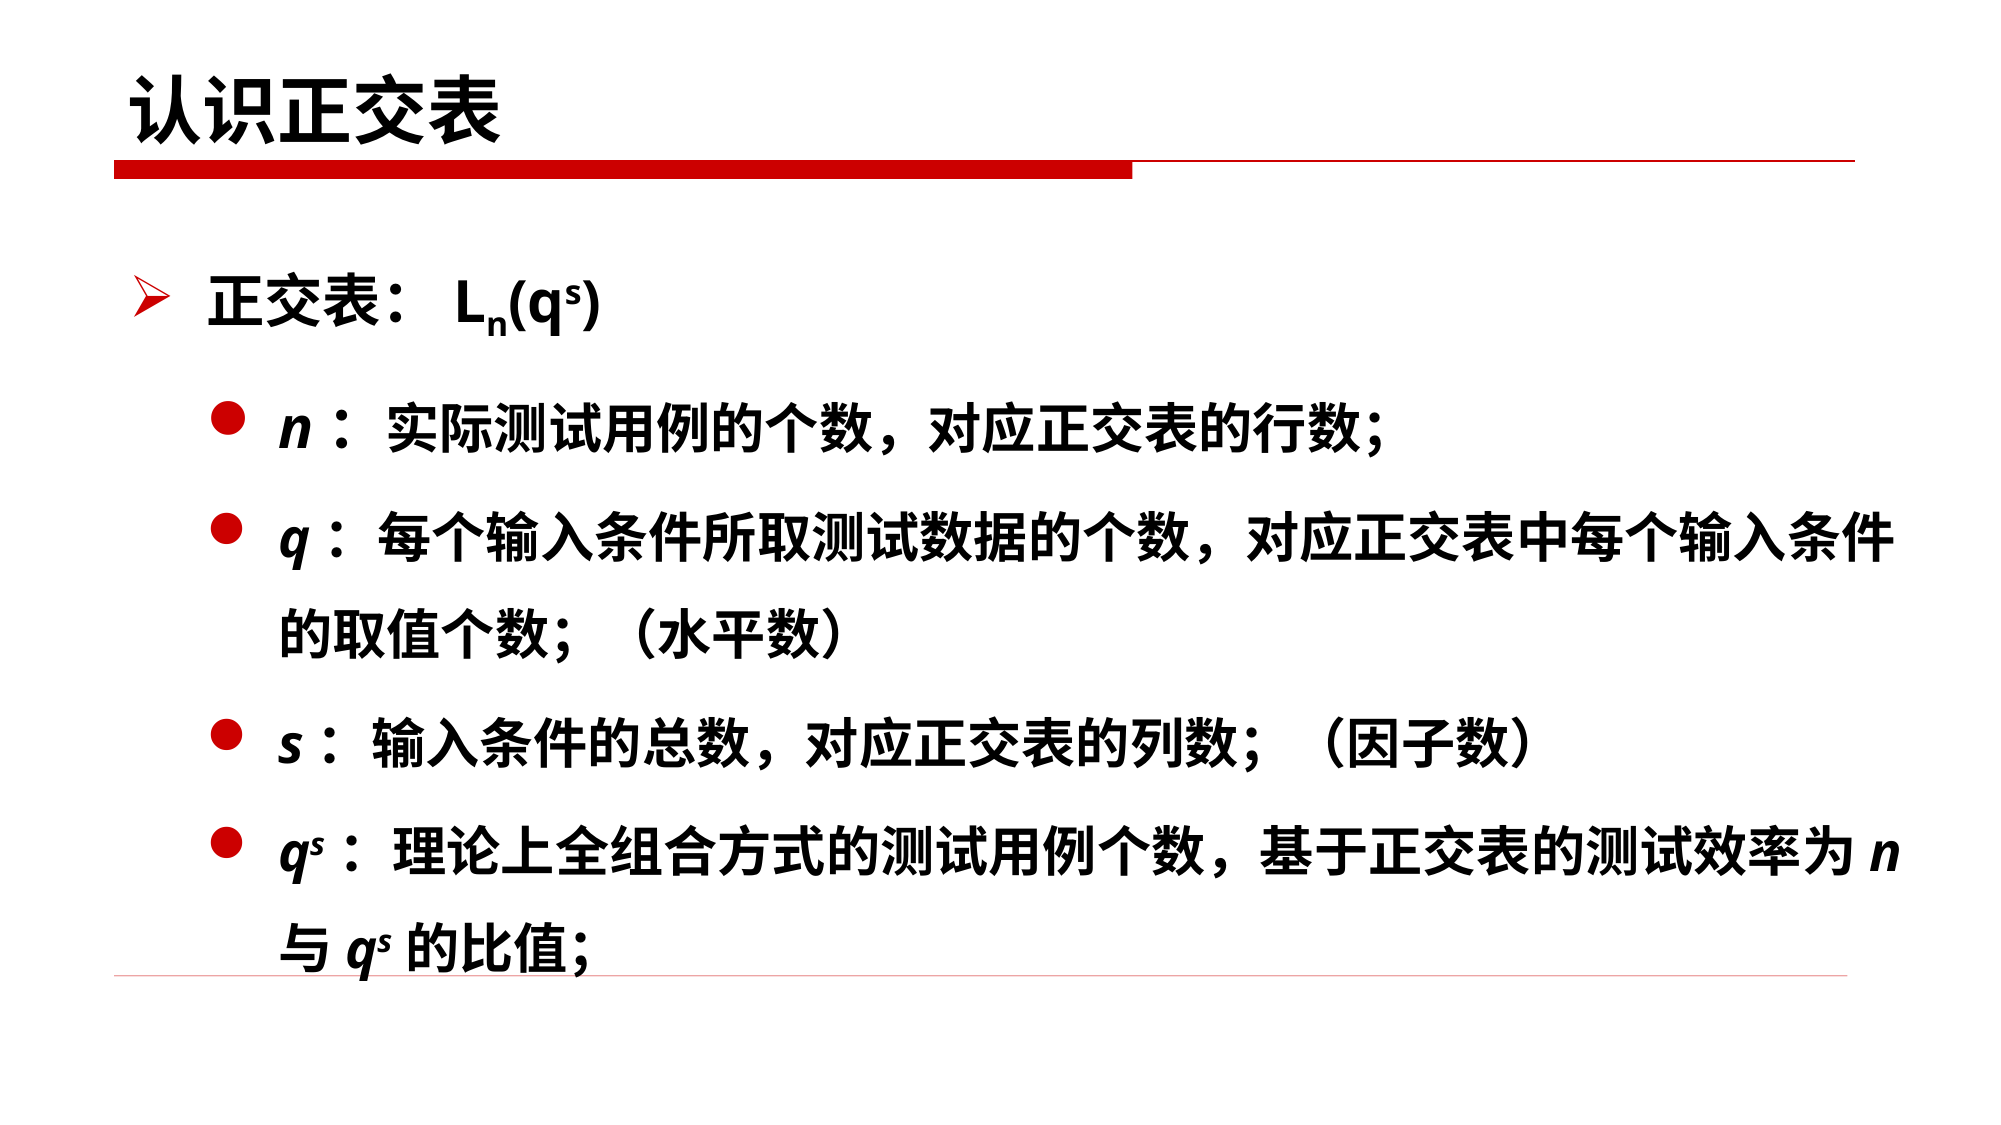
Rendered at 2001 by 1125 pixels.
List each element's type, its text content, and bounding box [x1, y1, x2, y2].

list 正交表：Ln(qs) n：实际测试用例的个数，对应正交表的行数； q：每个输入条件所取测试数据的个数，对应正交表中每个输入条件的取值个数；（水平数） s：输入条件的总数，对应正交表的列数；（因子数） qs：理论上全组合方式的测试用例个数，基于正交表的测试效率为n与qs的比值； [114, 216, 1945, 917]
title 认识正交表 [112, 42, 1863, 161]
